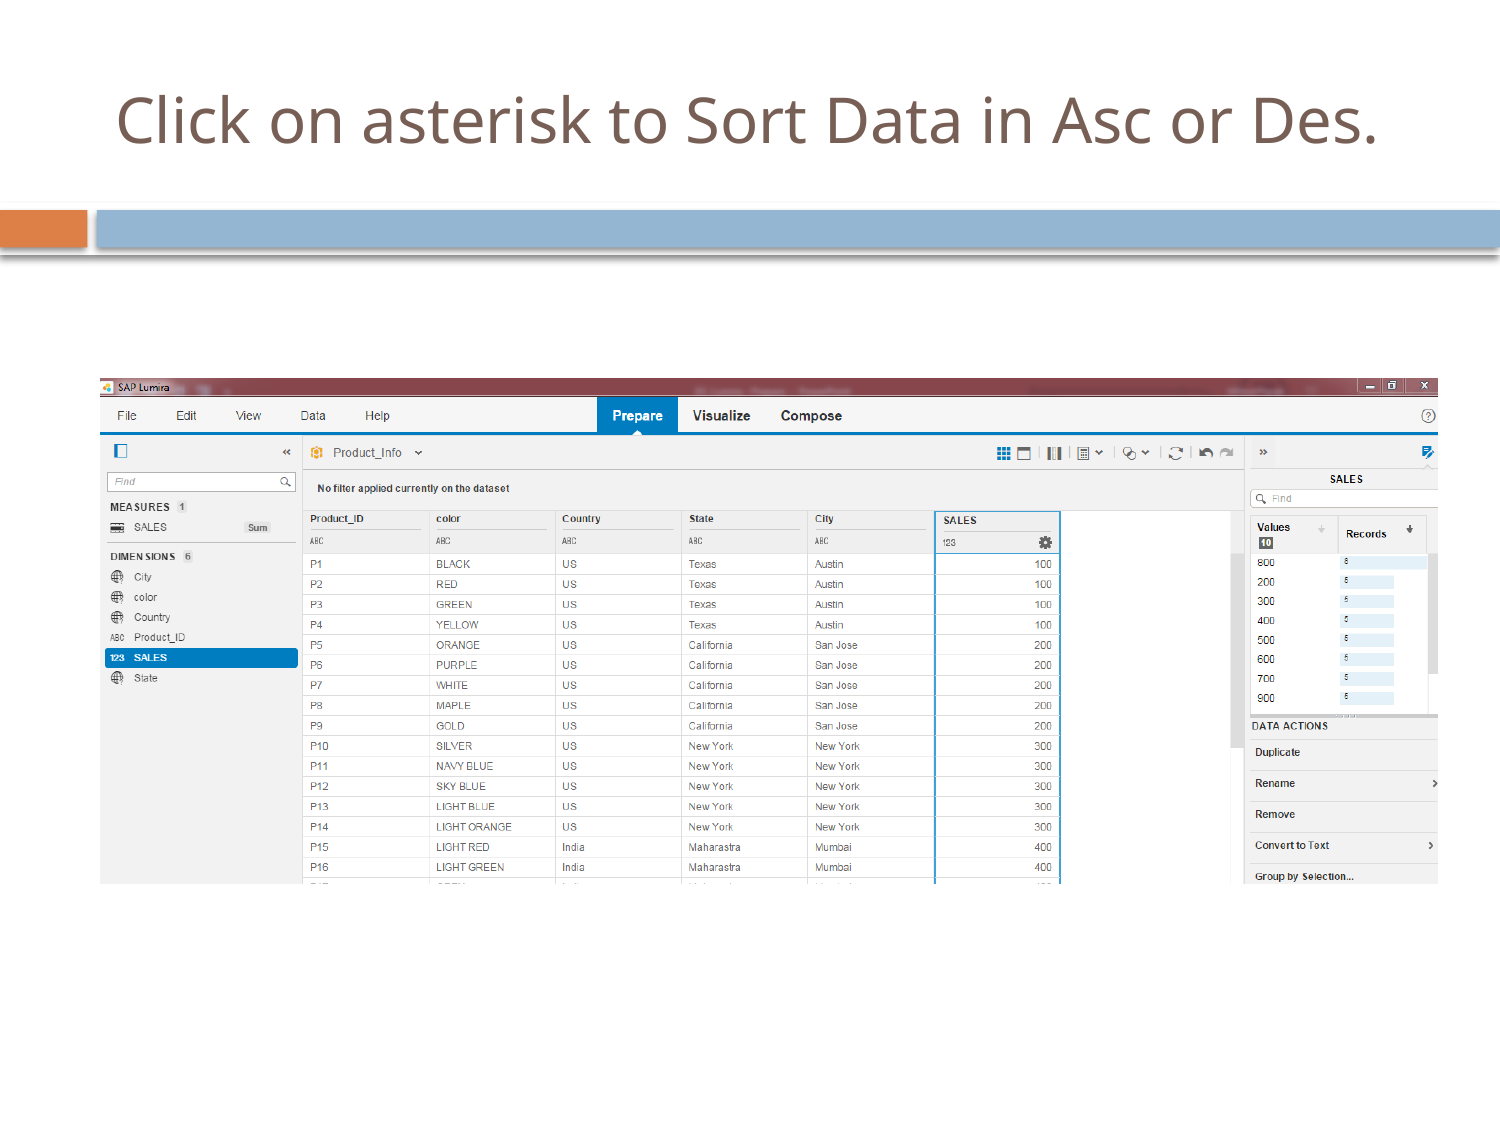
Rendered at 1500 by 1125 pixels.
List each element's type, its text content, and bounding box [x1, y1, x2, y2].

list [100, 378, 1439, 885]
title Click on asterisk to Sort Data in Asc or Des. [100, 37, 1438, 200]
